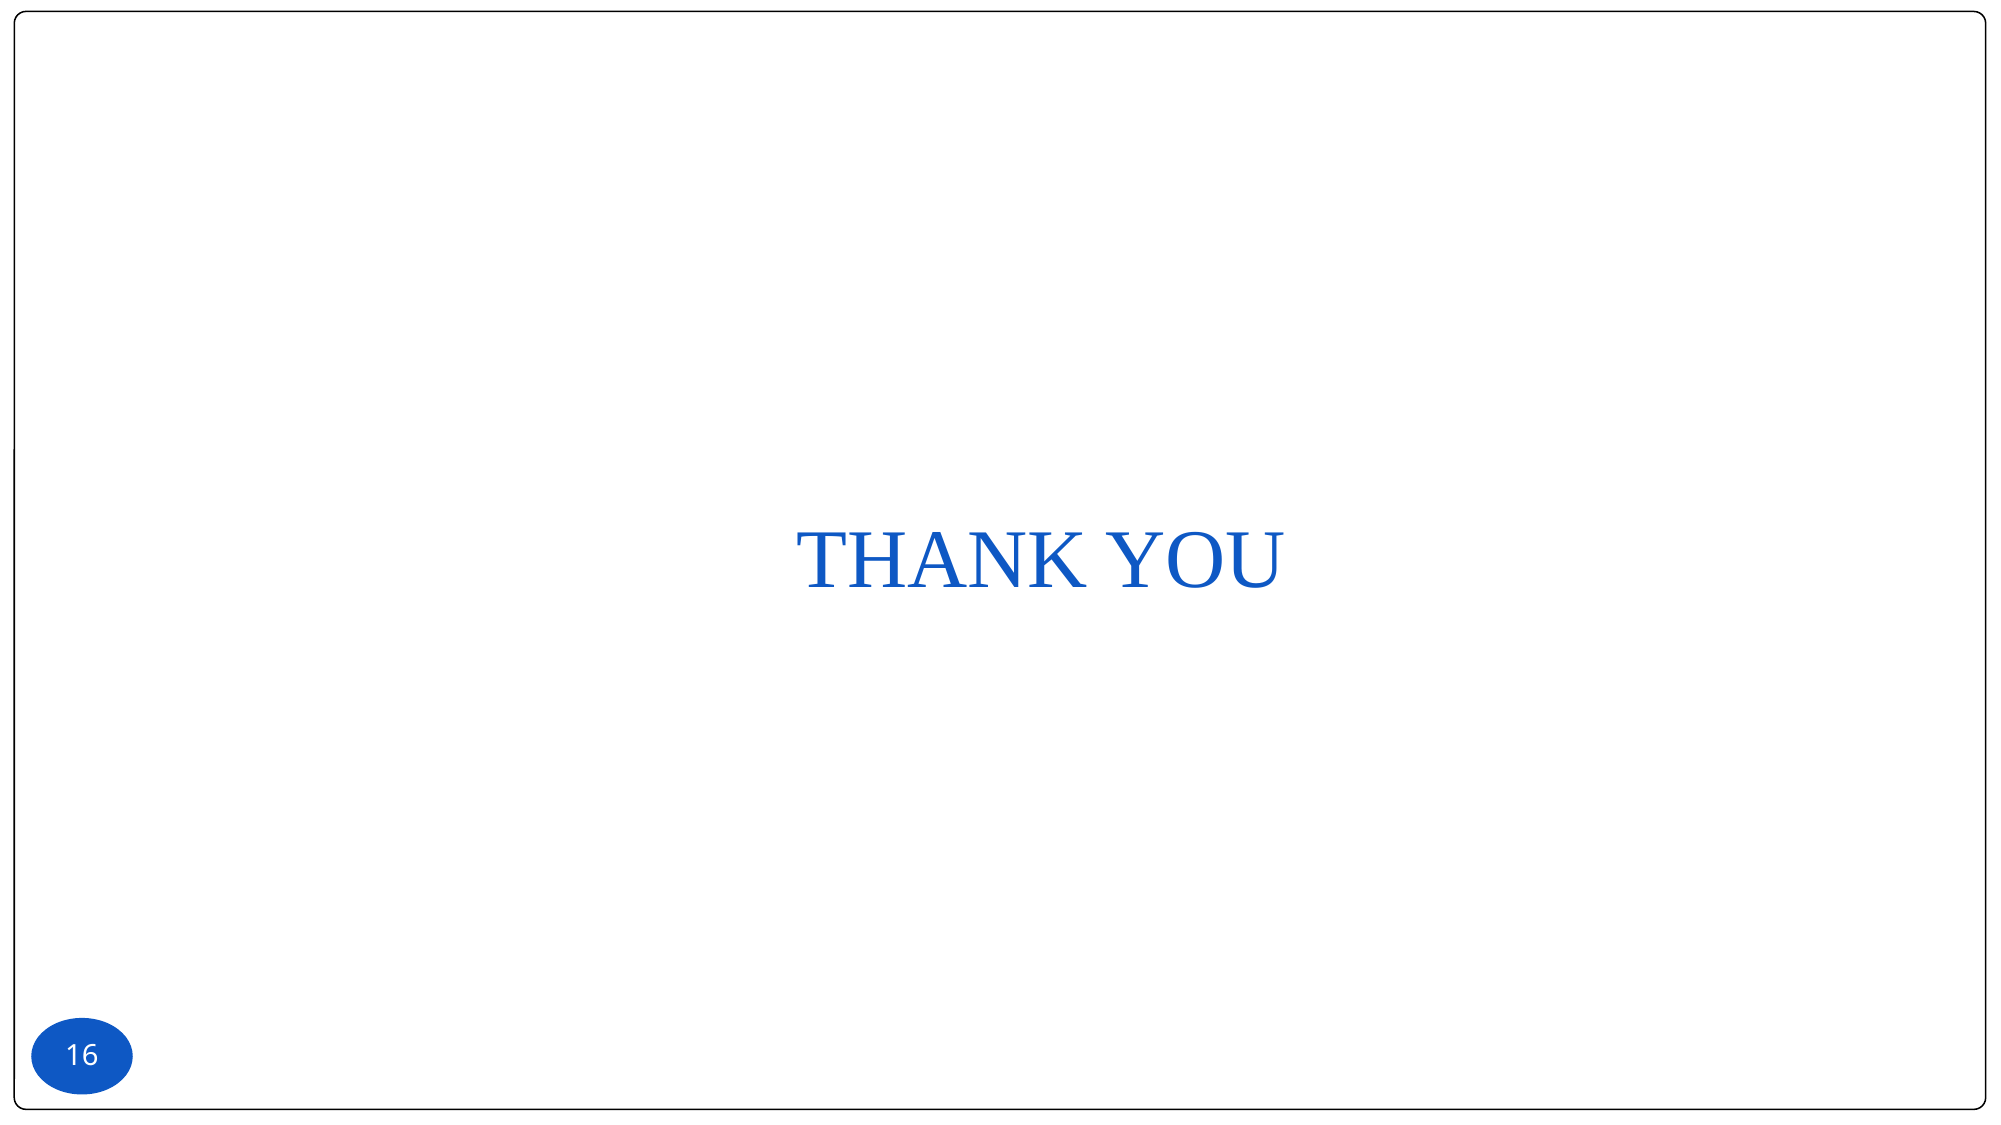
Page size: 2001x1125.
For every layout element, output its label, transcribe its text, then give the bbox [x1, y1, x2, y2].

title THANK YOU [291, 444, 1792, 620]
text_box 16 [32, 1018, 132, 1094]
